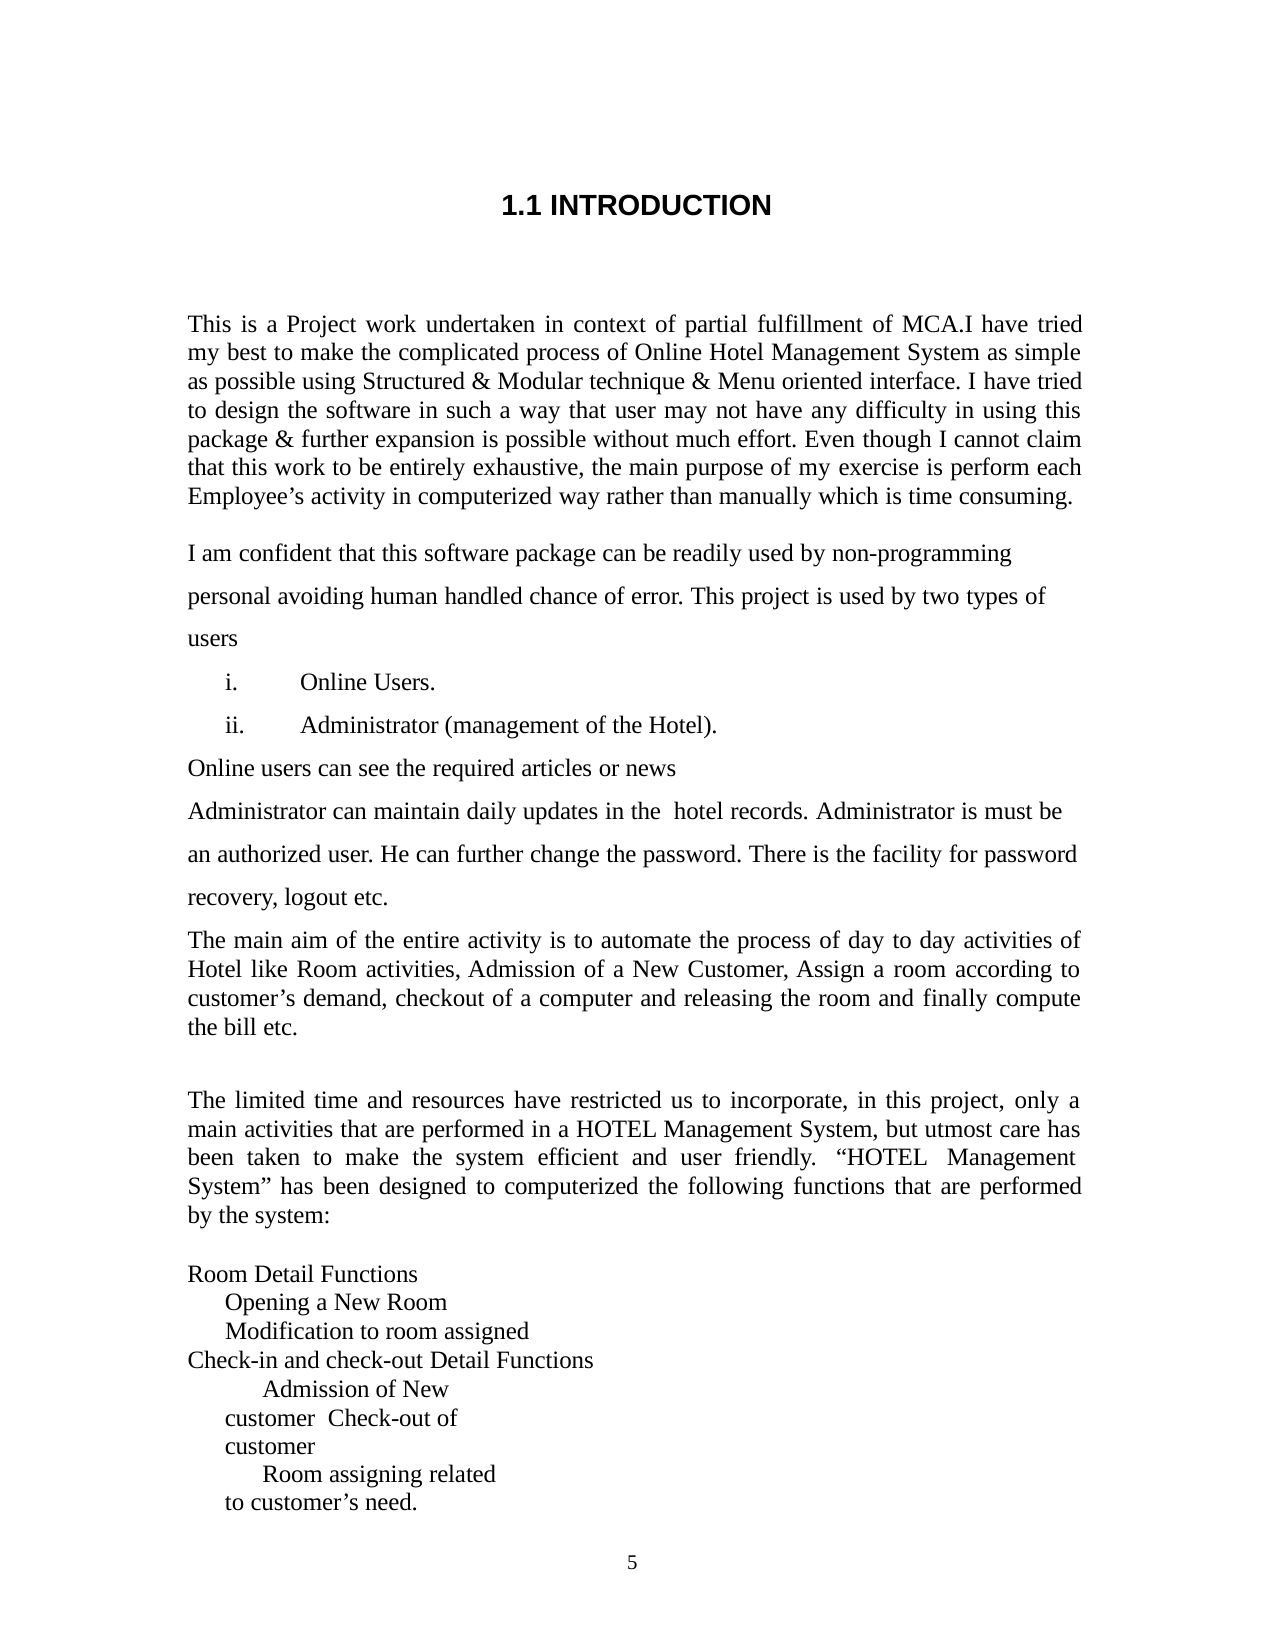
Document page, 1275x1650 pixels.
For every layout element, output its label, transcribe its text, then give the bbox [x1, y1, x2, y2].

text_box 1.1 INTRODUCTION [499, 184, 776, 222]
text_box This is a Project work undertaken in context of partial fulfillment of MCA.I have tried my best to make the complicated process of Online Hotel Management System as simple as possible using Structured & Modular technique & Menu oriented interface. I have tried to design the software in such a way that user may not have any difficulty in using this package & further expansion is possible without much effort. Even though I cannot claim that this work to be entirely exhaustive, the main purpose of my exercise is perform each Employee’s activity in computerized way rather than manually which is time consuming. I am confident that this software package can be readily used by non-programming personal avoiding human handled chance of error. This project is used by two types of users [185, 304, 1090, 652]
text_box Online Users. Administrator (management of the Hotel). [297, 650, 725, 736]
text_box Online users can see the required articles or news Administrator can maintain daily updates in the hotel records. Administrator is must be an authorized user. He can further change the password. There is the facility for password recovery, logout etc. The main aim of the entire activity is to automate the process of day to day activities of Hotel like Room activities, Admission of a New Customer, Assign a room according to customer’s demand, checkout of a computer and releasing the room and finally compute the bill etc. The limited time and resources have restricted us to incorporate, in this project, only a main activities that are performed in a HOTEL Management System, but utmost care has been taken to make the system efficient and user friendly. “HOTEL Management System” has been designed to computerized the following functions that are performed by the system: Room Detail Functions Opening a New Room Modification to room assigned Check-in and check-out Detail Functions Admission of New customer Check-out of customer Room assigning related to customer’s need. [185, 736, 1090, 1516]
text_box i. ii. [222, 650, 248, 736]
slide_number 10 [620, 1551, 655, 1650]
